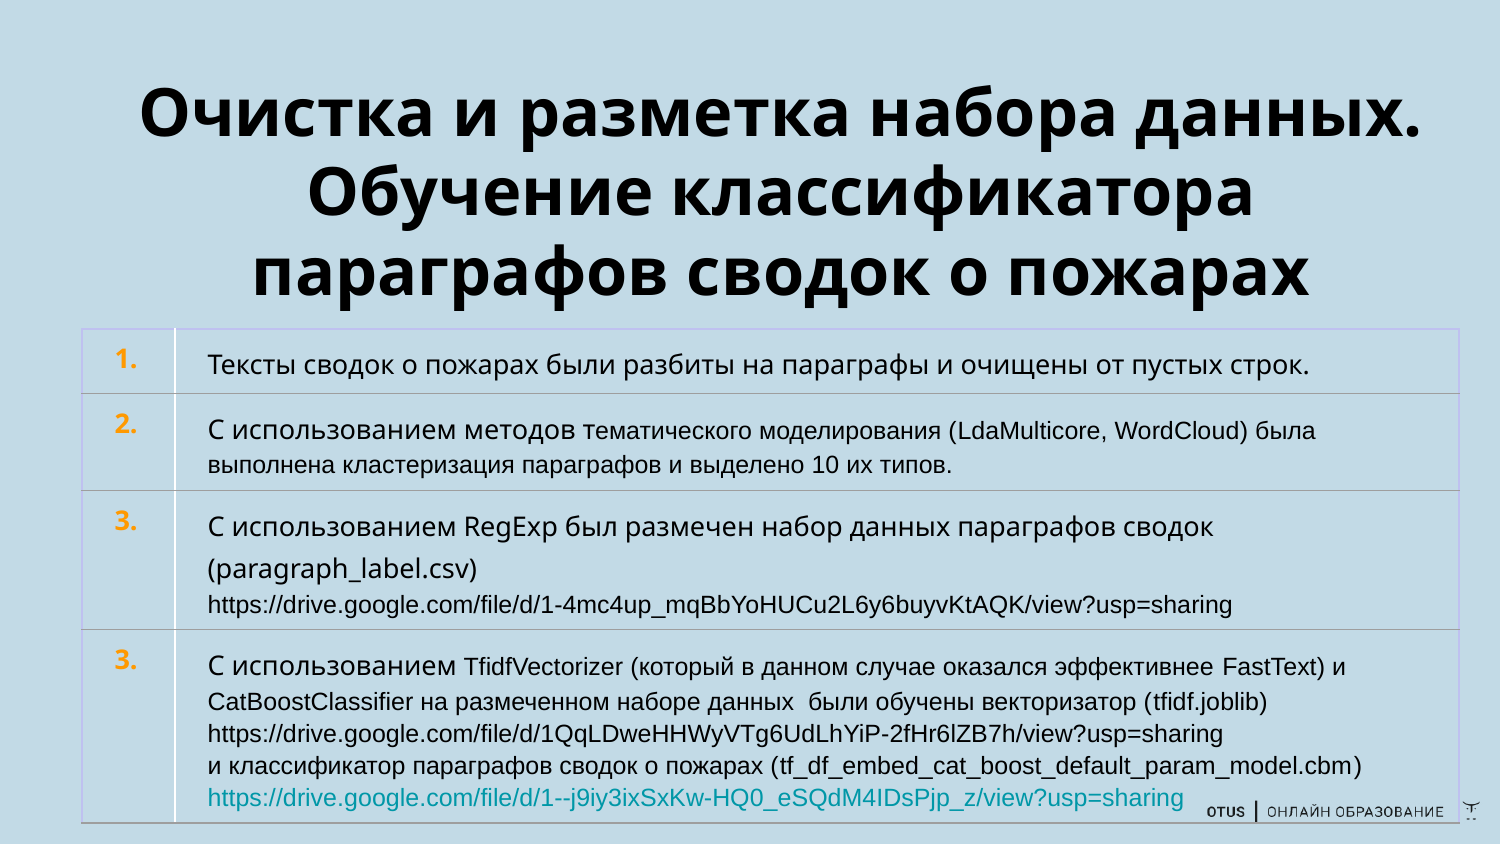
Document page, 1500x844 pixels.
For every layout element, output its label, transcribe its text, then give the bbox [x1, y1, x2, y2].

table_header Тексты сводок о пожарах были разбиты на параграфы и очищены от пустых строк. [176, 330, 1458, 393]
title Очистка и разметка набора данных. Обучение классификатора параграфов сводок о пожарах [82, 54, 1480, 327]
table_cell 3. [83, 491, 174, 629]
table_cell С использованием RegExp был размечен набор данных параграфов сводок (paragraph_label.csv) https://drive.google.com/file/d/1-4mc4up_mqBbYoHUCu2L6y6buyvKtAQK/view?usp=sharing [176, 491, 1458, 629]
table_cell С использованием методов тематического моделирования (LdaMulticore, WordCloud) была выполнена кластеризация параграфов и выделено 10 их типов. [176, 394, 1458, 490]
table_cell 3. [83, 630, 174, 822]
table_cell С использованием TfidfVectorizer (который в данном случае оказался эффективнее FastText) и CatBoostClassifier на размеченном наборе данных были обучены векторизатор (tfidf.joblib) https://drive.google.com/file/d/1QqLDweHHWyVTg6UdLhYiP-2fHr6lZB7h/view?usp=sharing и классификатор параграфов сводок о пожарах (tf_df_embed_cat_boost_default_param_model.cbm) https://drive.google.com/file/d/1--j9iy3ixSxKw-HQ0_eSQdM4IDsPjp_z/view?usp=sharing [176, 630, 1458, 822]
table_header 1. [83, 330, 174, 393]
table_cell 2. [83, 394, 174, 490]
